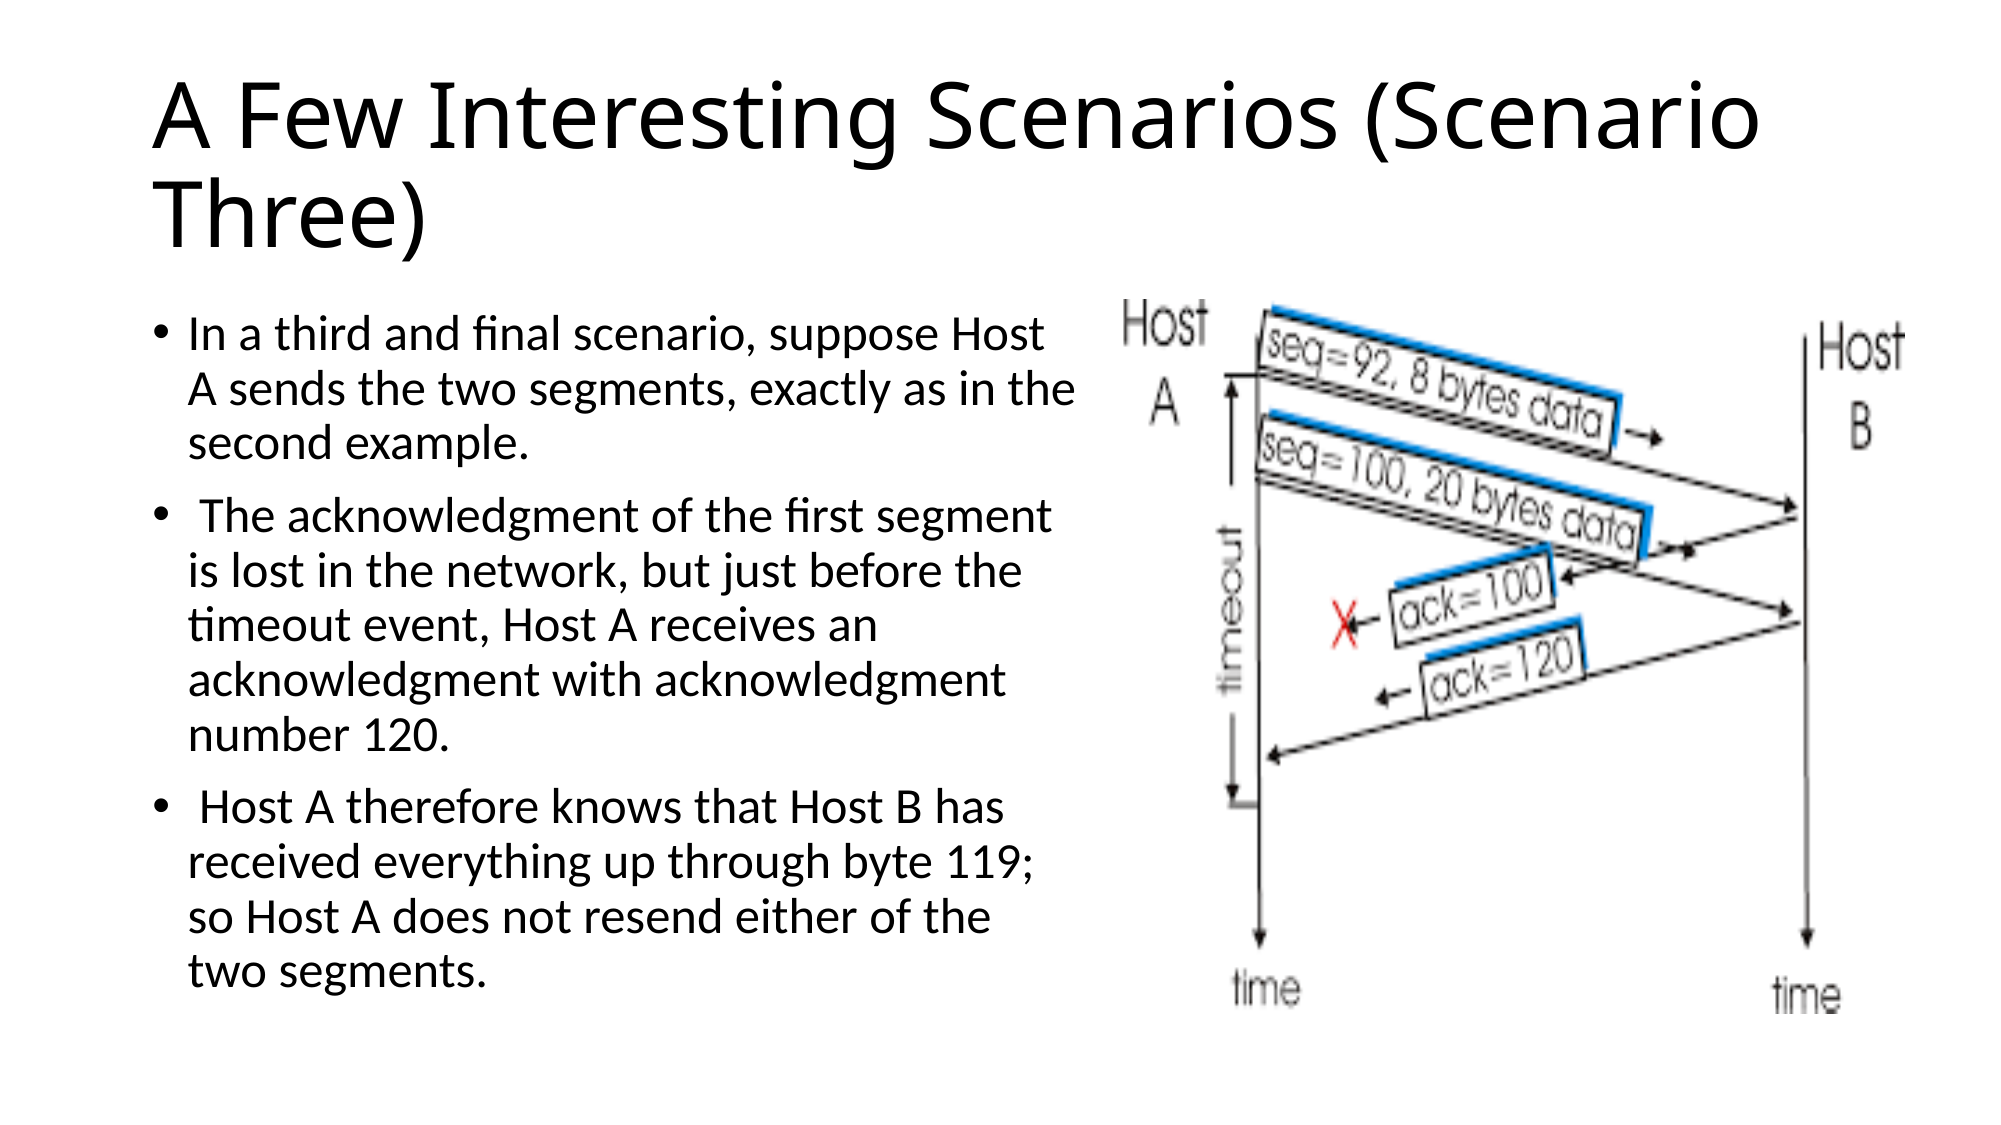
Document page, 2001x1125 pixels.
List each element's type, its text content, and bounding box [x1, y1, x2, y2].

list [1122, 299, 1905, 1014]
title A Few Interesting Scenarios (Scenario Three) [137, 59, 1863, 278]
list In a third and final scenario, suppose Host A sends the two segments, exactly as in the second example. The acknowledgment of the first segment is lost in the network, but just before the timeout event, Host A receives an acknowledgment with acknowledgment number 120. Host A therefore knows that Host B has received everything up through byte 119; so Host A does not resend either of the two segments. [137, 299, 1094, 1014]
